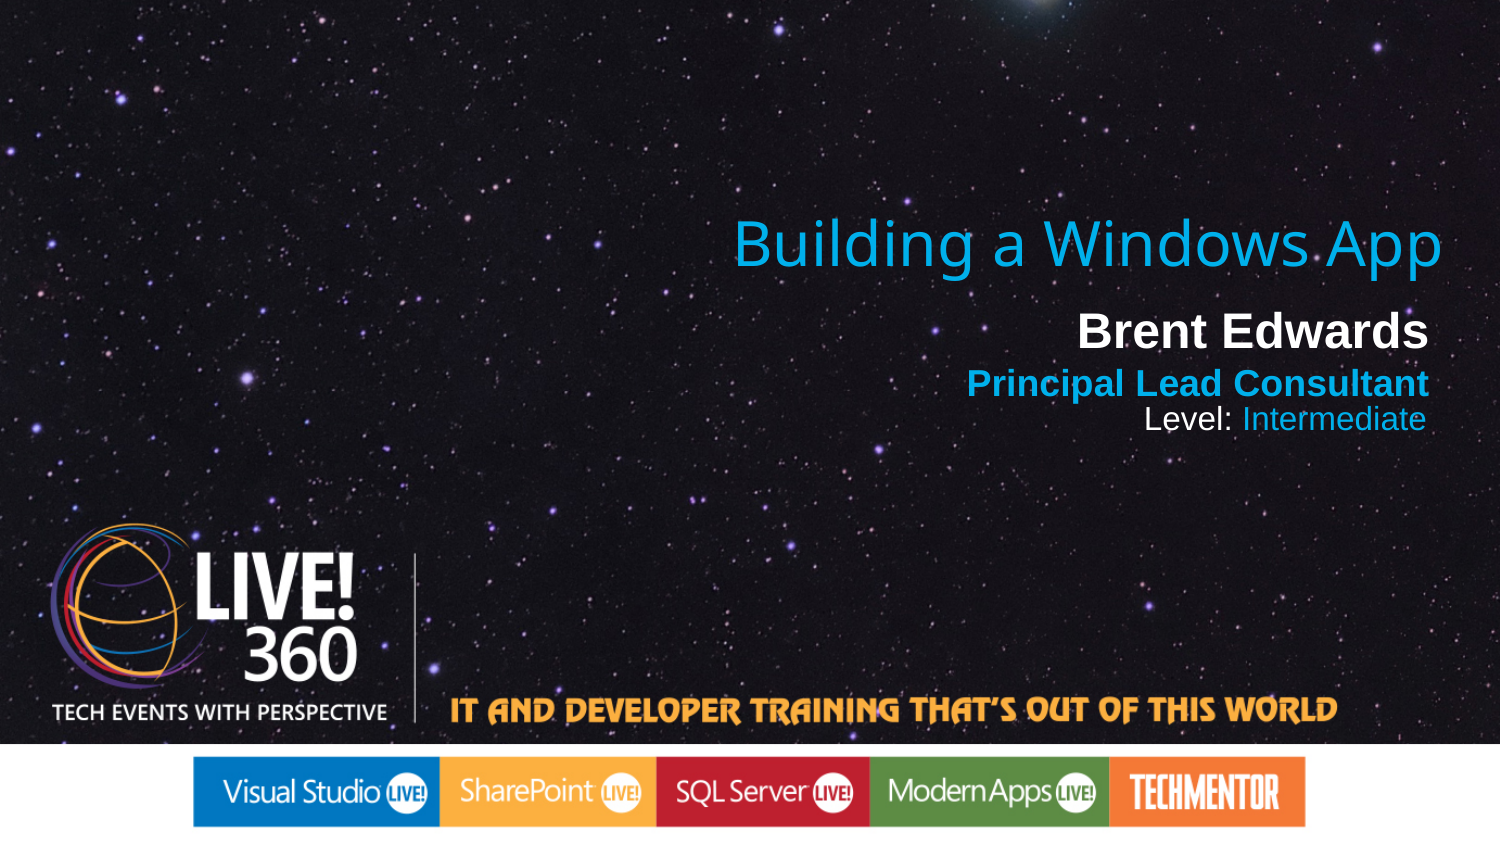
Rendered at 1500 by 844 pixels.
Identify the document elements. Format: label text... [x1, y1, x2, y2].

text_box Brent Edwards Principal Lead Consultant [789, 291, 1444, 415]
picture [0, 0, 1500, 844]
text_box Building a Windows App [254, 165, 1460, 287]
text_box Level: Intermediate [1128, 390, 1442, 485]
